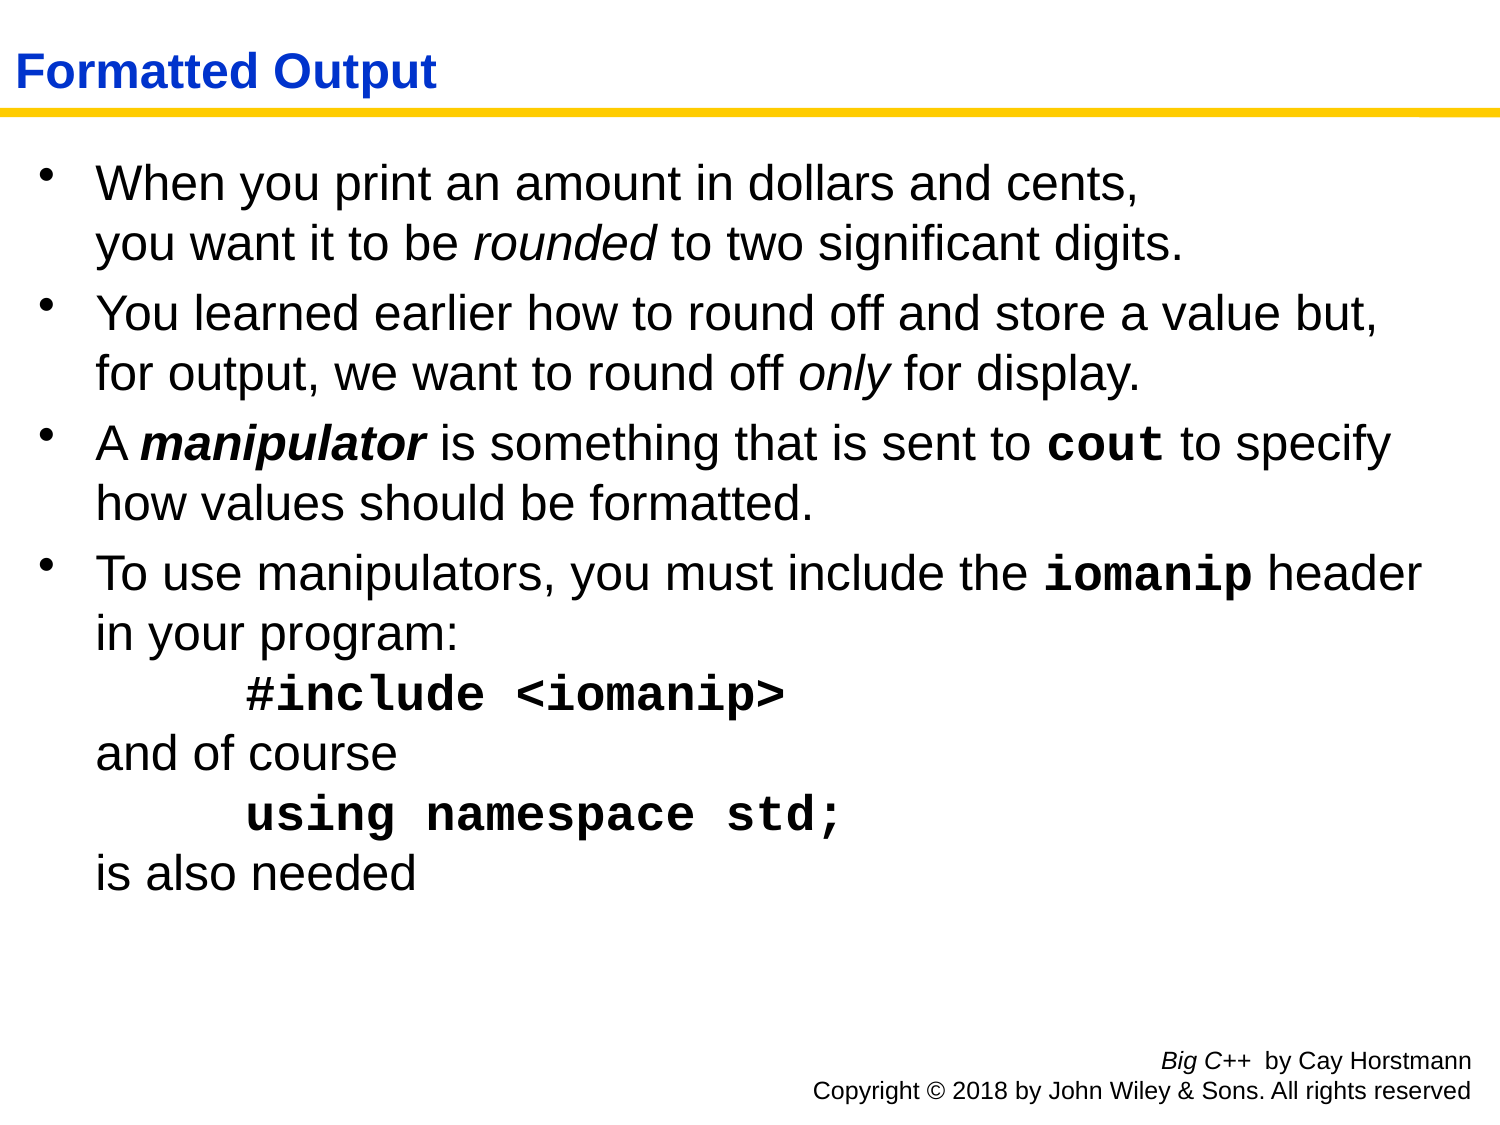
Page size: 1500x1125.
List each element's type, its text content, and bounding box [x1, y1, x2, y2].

list When you print an amount in dollars and cents, you want it to be rounded to two significant digits. You learned earlier how to round off and store a value but, for output, we want to round off only for display. A manipulator is something that is sent to cout to specify how values should be formatted. To use manipulators, you must include the iomanip header in your program: #include <iomanip> and of course using namespace std; is also needed [24, 142, 1449, 926]
title Formatted Output [0, 24, 1163, 113]
text_box Big C++ by Cay Horstmann Copyright © 2018 by John Wiley & Sons. All rights reserved [624, 1037, 1488, 1100]
